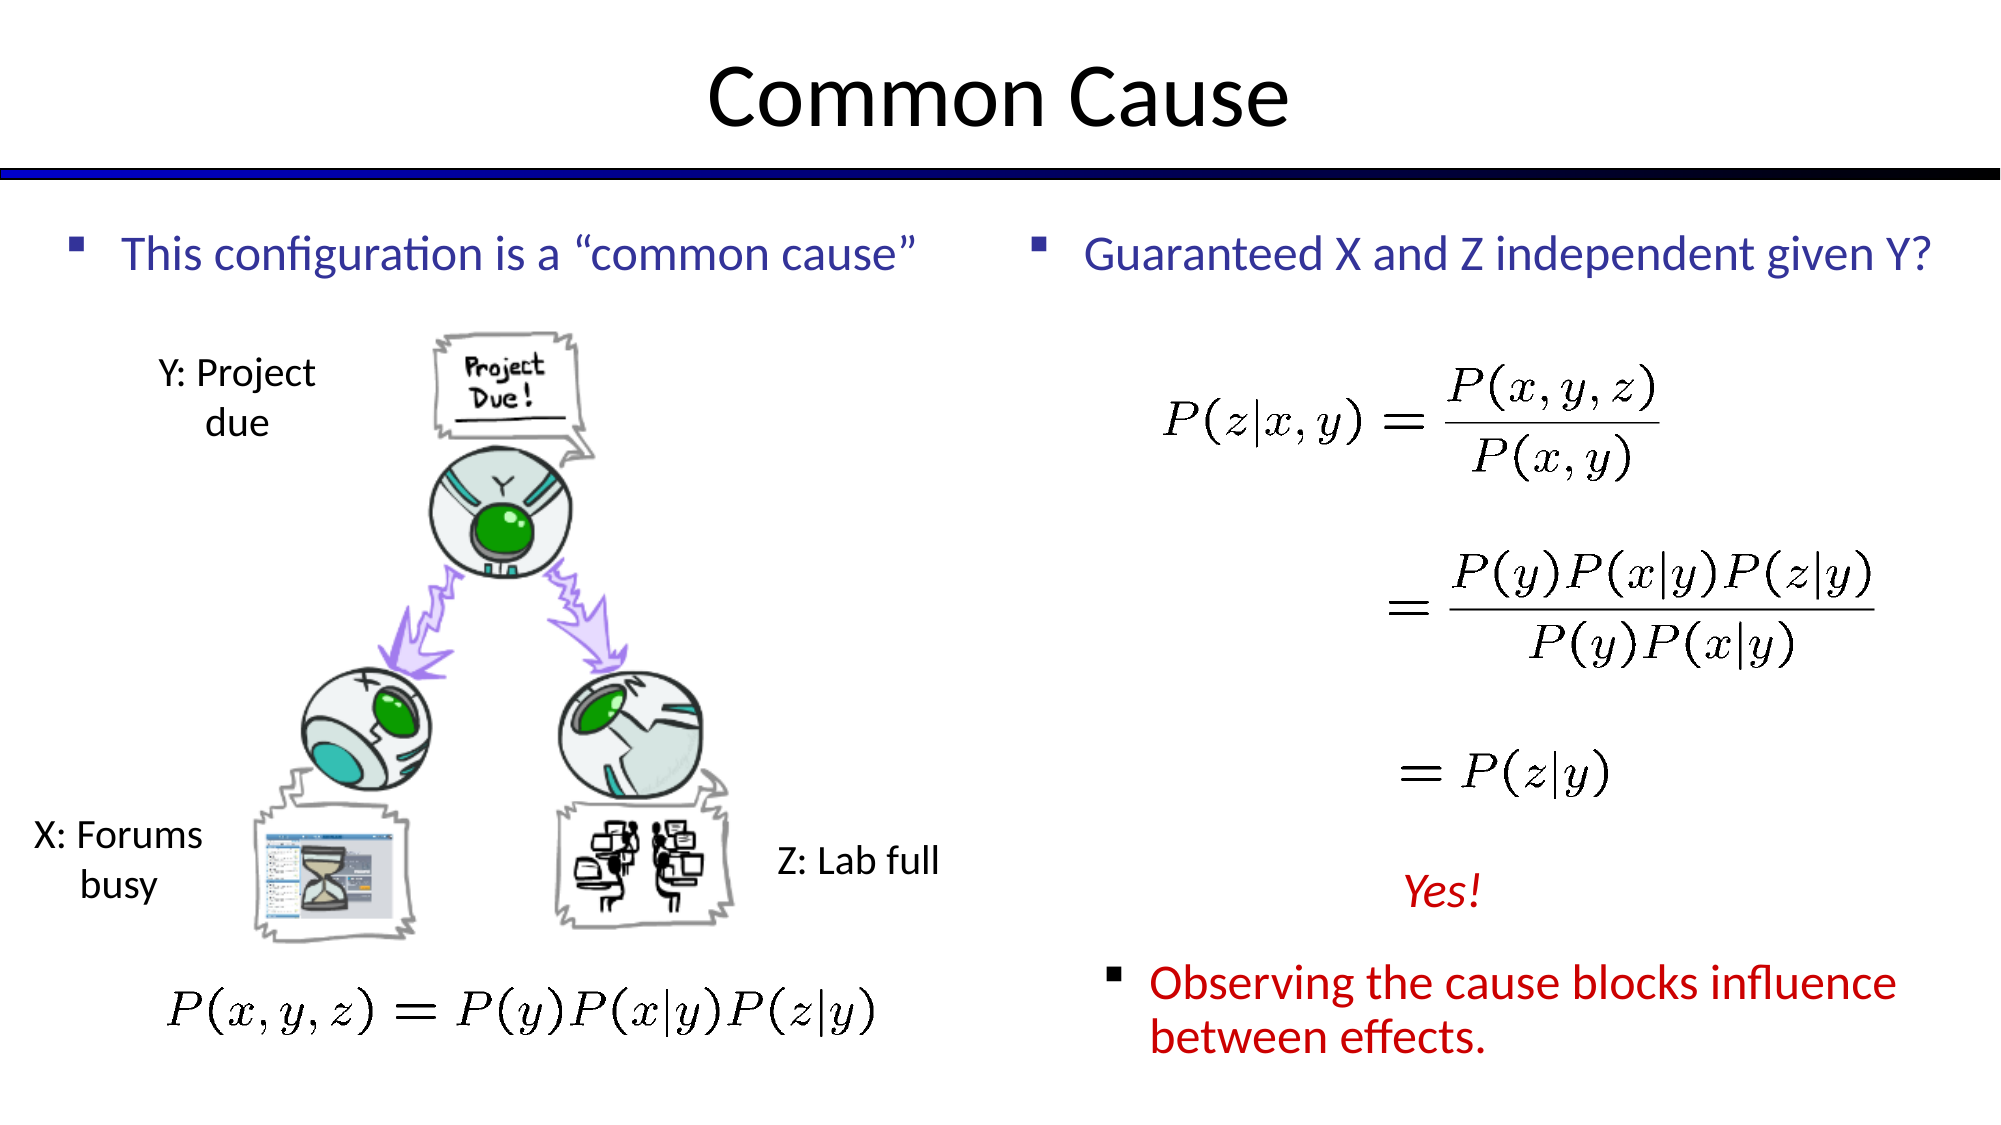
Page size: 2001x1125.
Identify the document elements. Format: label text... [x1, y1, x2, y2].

picture [1387, 549, 1875, 673]
text_box Z: Lab full [765, 825, 1000, 890]
picture [1162, 362, 1660, 483]
title Common Cause [0, 0, 2000, 184]
text_box Guaranteed X and Z independent given Y? Observing the cause blocks influence between effects. [1012, 224, 1988, 1063]
list This configuration is a “common cause” [49, 224, 988, 1063]
text_box X: Forums busy [12, 799, 225, 915]
picture [1399, 749, 1610, 802]
text_box Y: Project due [137, 337, 232, 453]
picture [237, 324, 762, 955]
text_box Yes! [1387, 849, 1638, 925]
picture [164, 987, 874, 1039]
